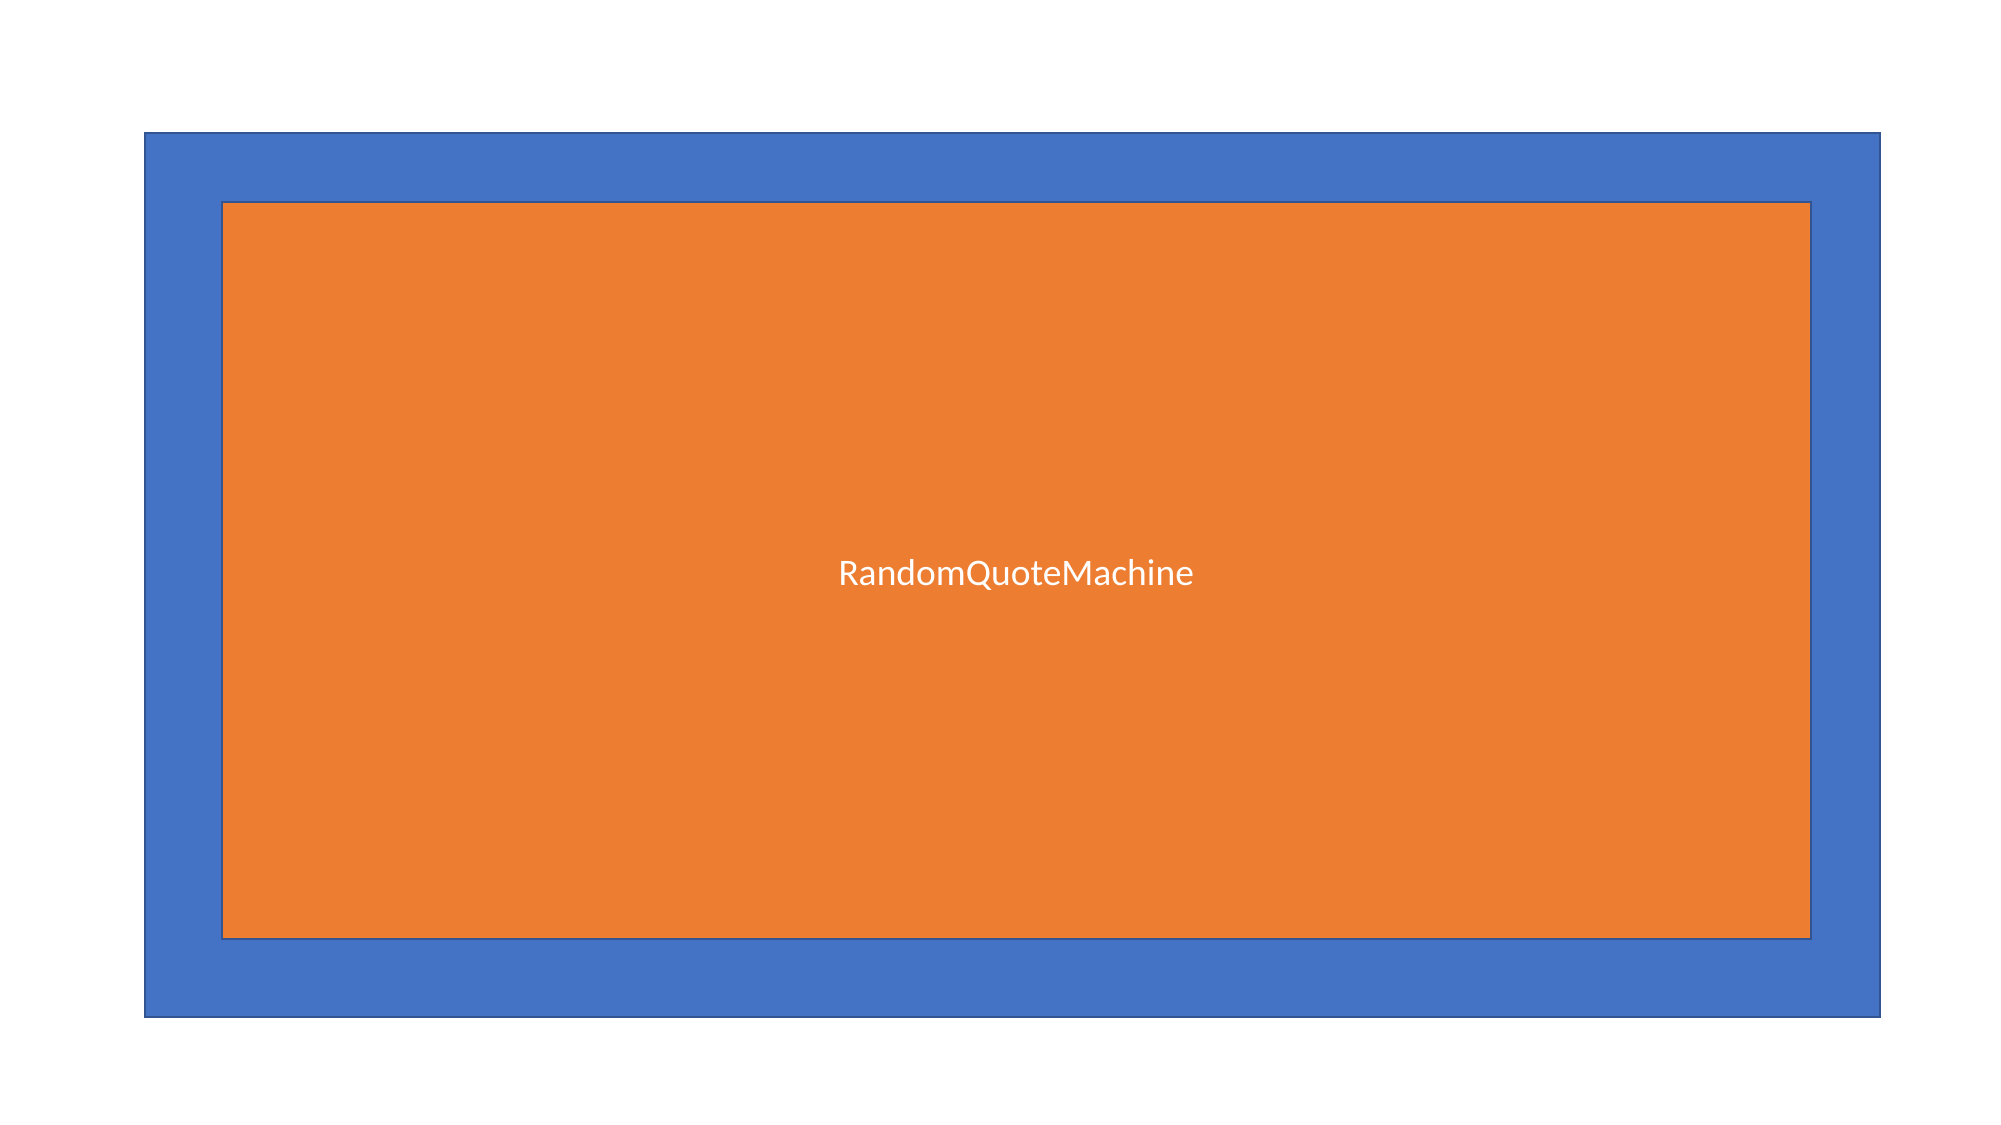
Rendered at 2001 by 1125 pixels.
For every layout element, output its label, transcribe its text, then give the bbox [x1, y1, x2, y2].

text_box App [144, 132, 1881, 1018]
text_box RandomQuoteMachine [221, 201, 1812, 940]
